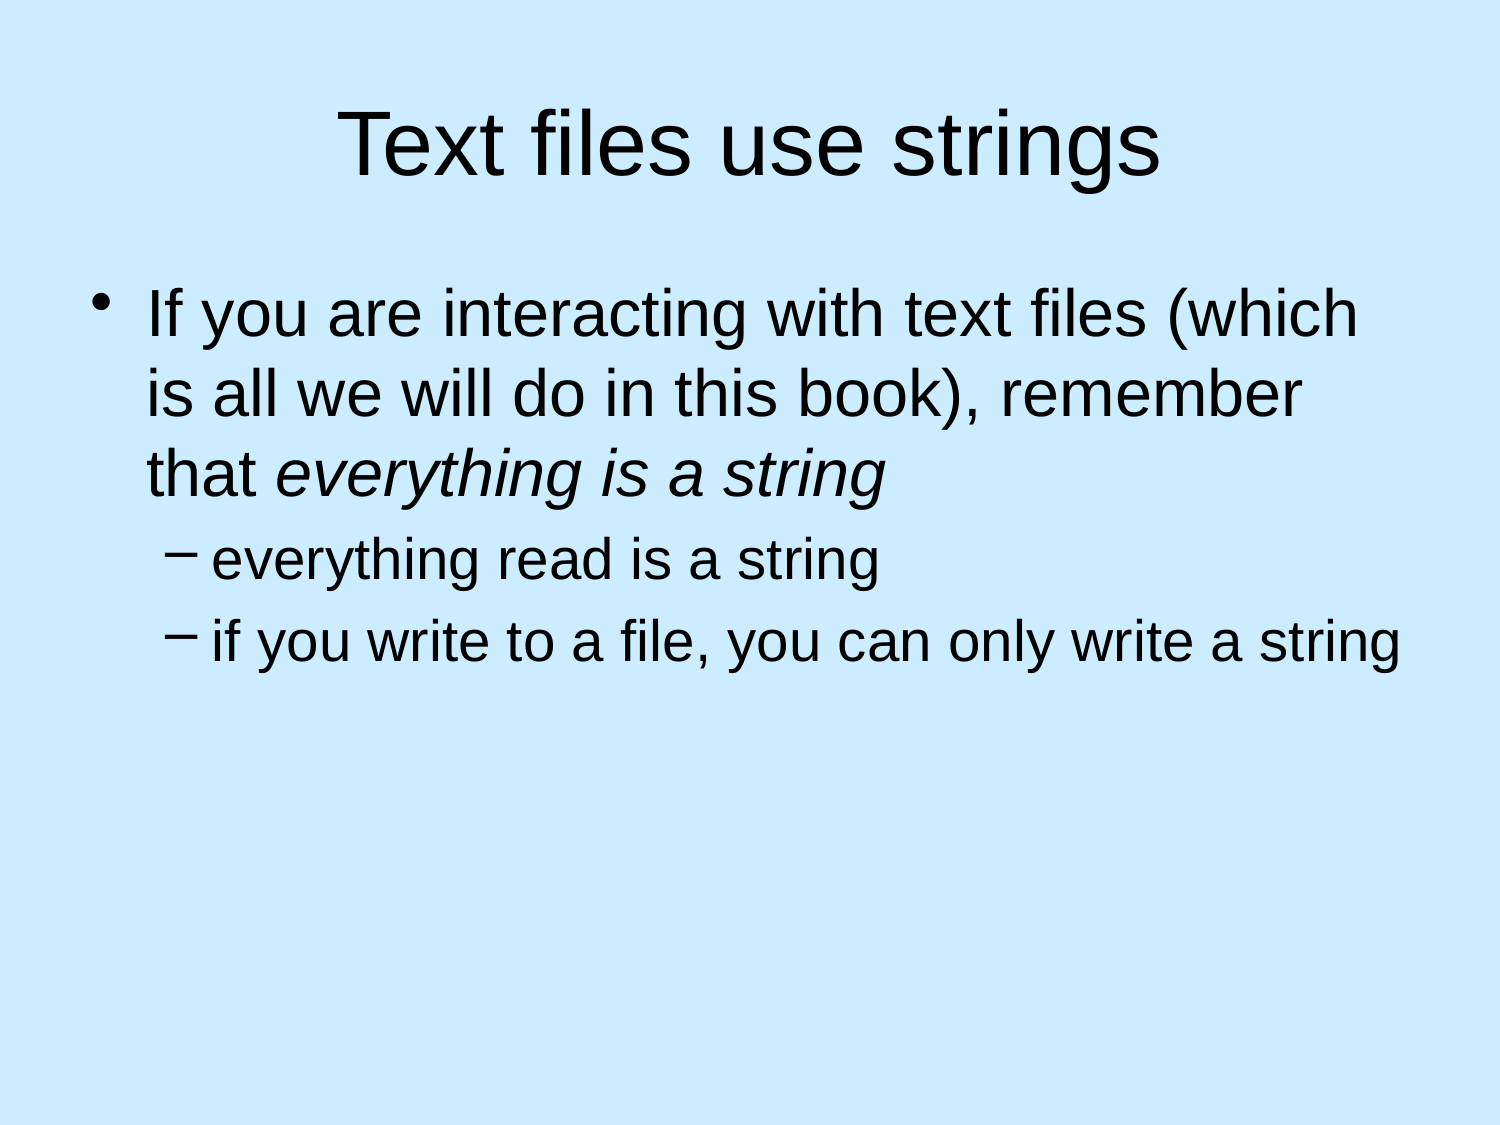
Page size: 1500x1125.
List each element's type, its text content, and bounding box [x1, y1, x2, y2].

title Text files use strings [75, 45, 1425, 233]
list If you are interacting with text files (which is all we will do in this book), remember that everything is a string everything read is a string if you write to a file, you can only write a string [75, 262, 1425, 1005]
